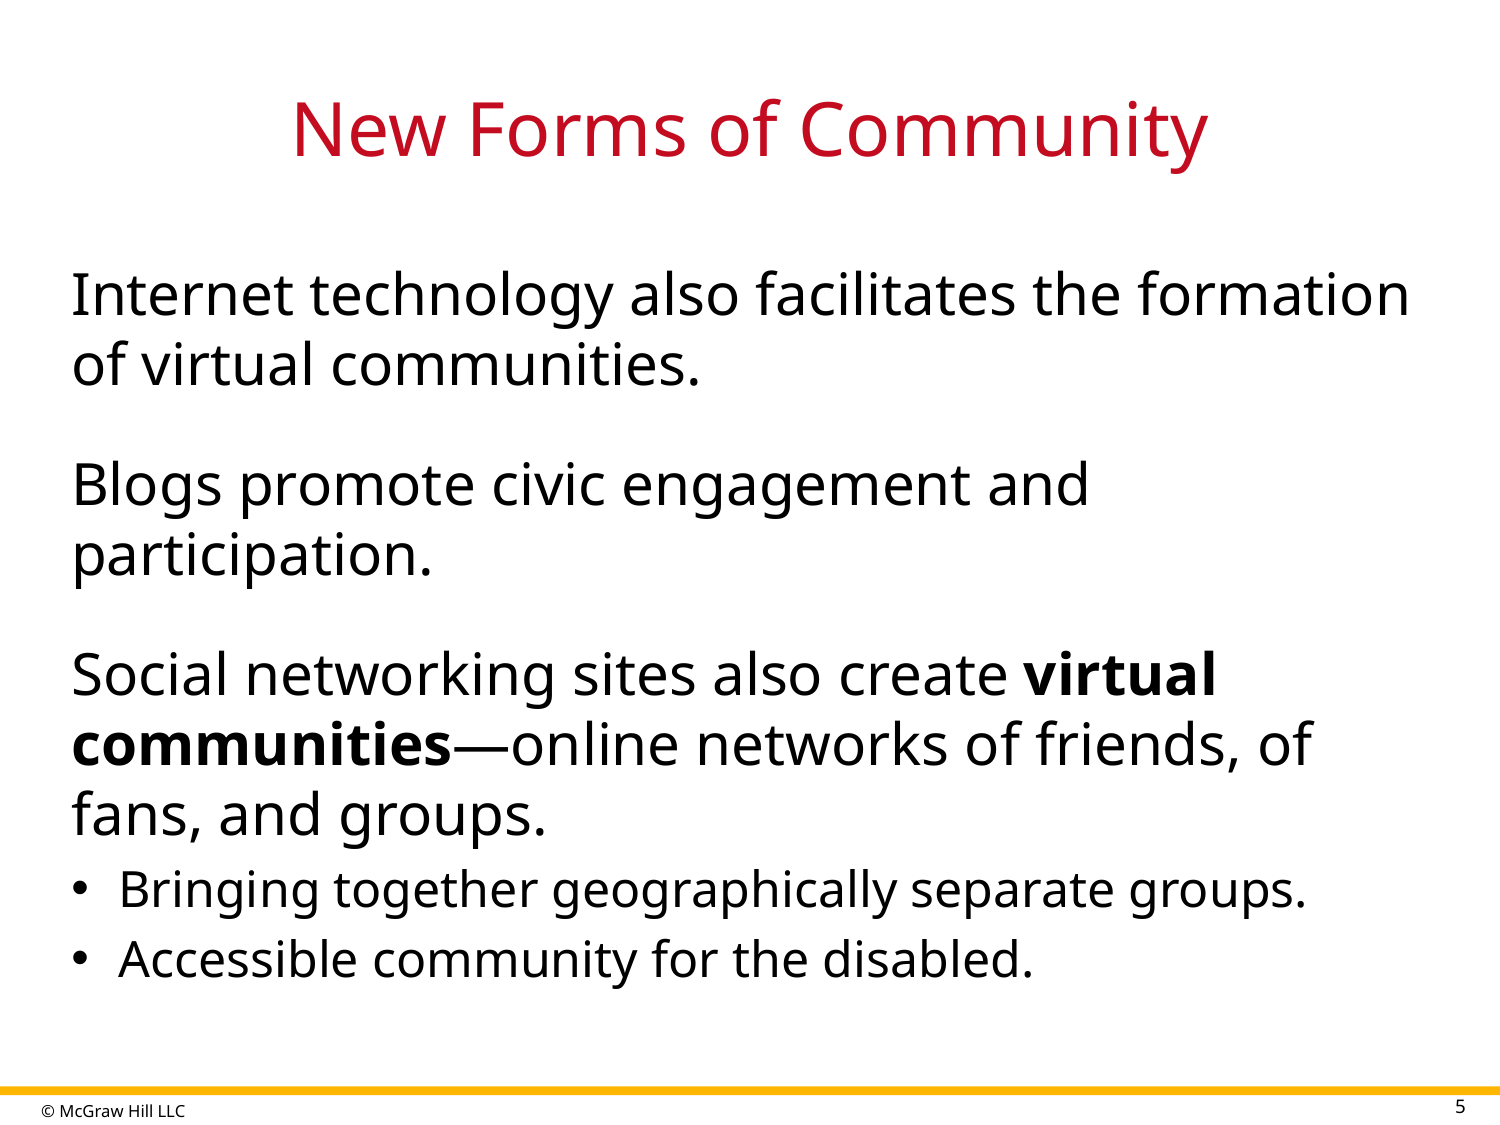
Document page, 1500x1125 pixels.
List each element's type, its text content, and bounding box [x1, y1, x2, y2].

title New Forms of Community [54, 30, 1446, 222]
slide_number 5 [1415, 1094, 1474, 1122]
list Internet technology also facilitates the formation of virtual communities. Blogs promote civic engagement and participation. Social networking sites also create virtual communities—online networks of friends, of fans, and groups. Bringing together geographically separate groups. Accessible community for the disabled. [56, 249, 1444, 1038]
